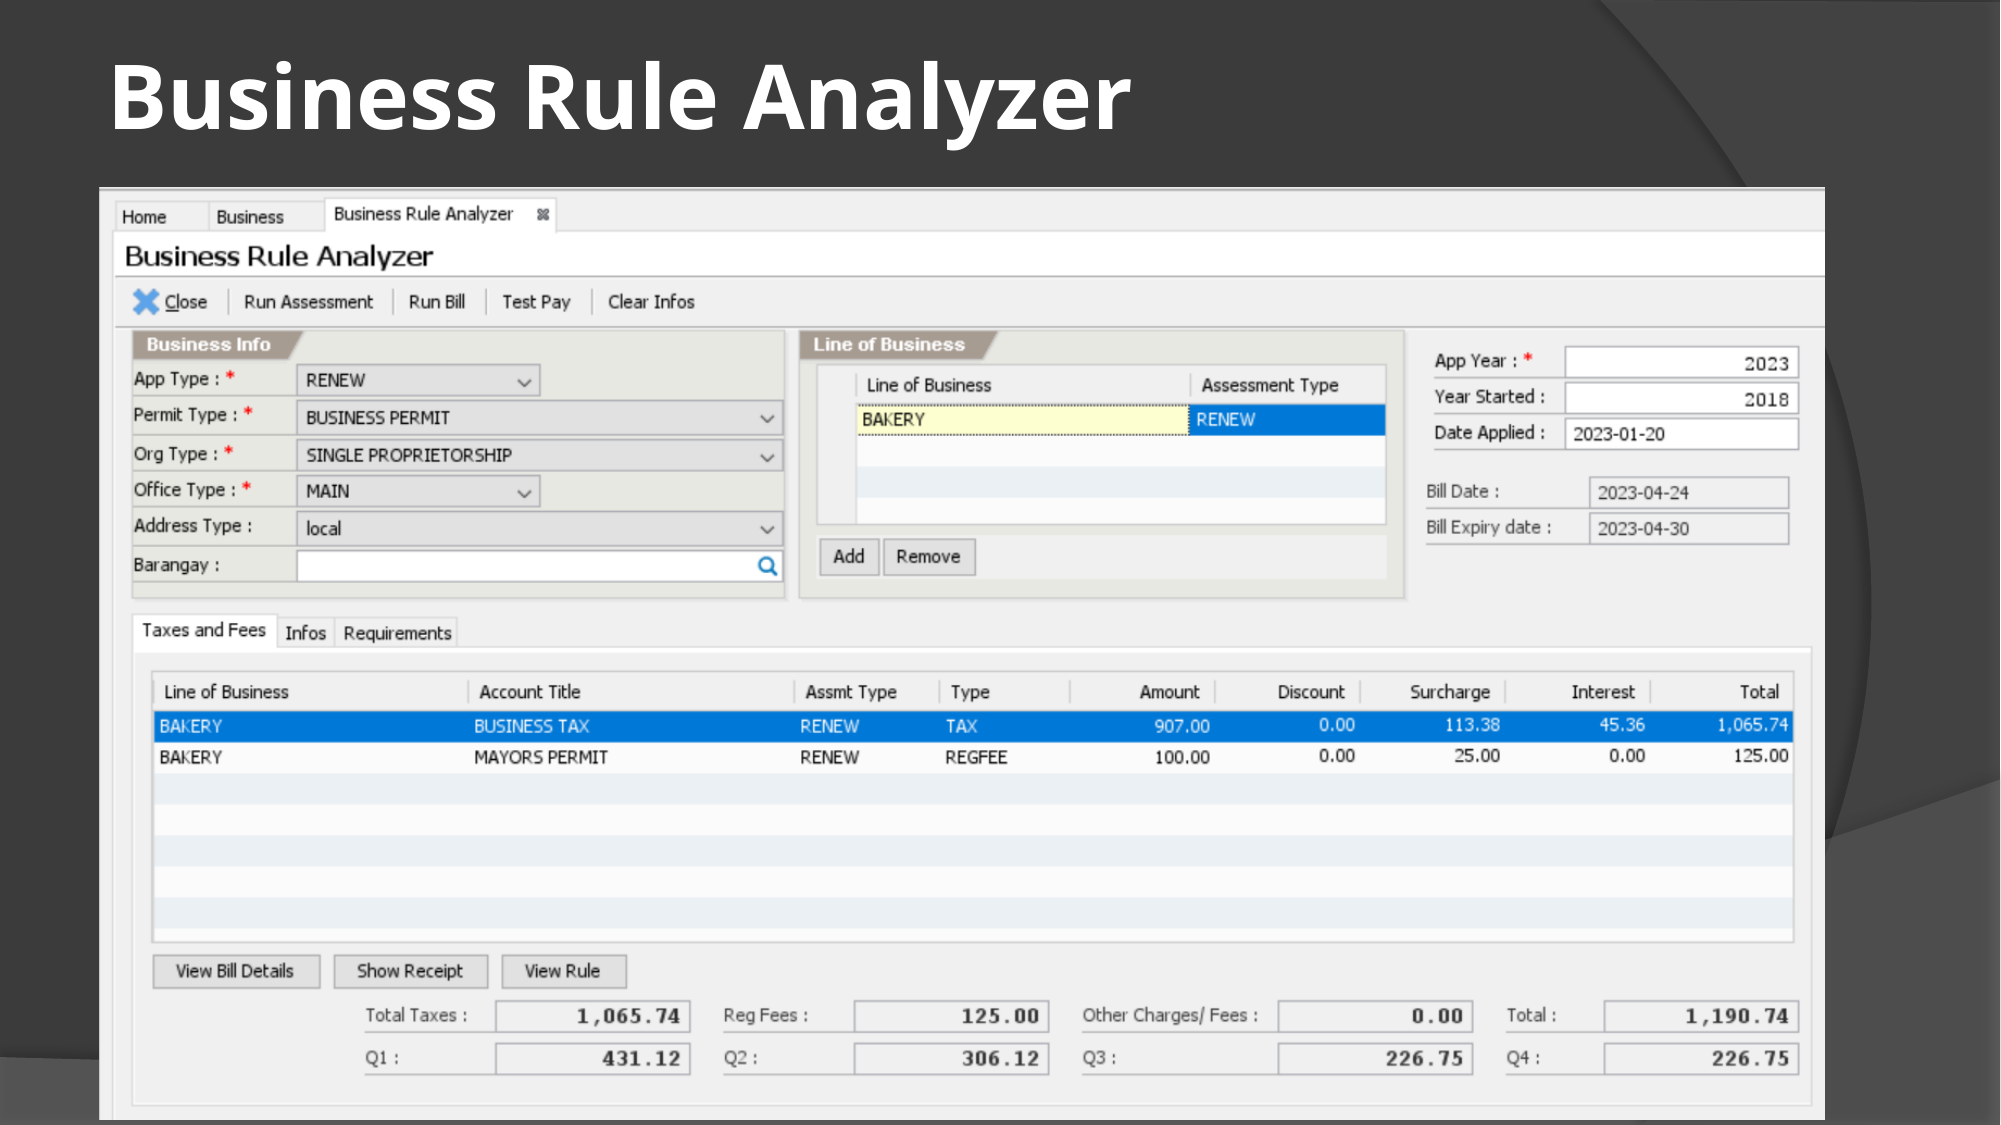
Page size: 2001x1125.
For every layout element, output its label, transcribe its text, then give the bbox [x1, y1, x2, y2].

picture [99, 187, 1826, 1120]
title Business Rule Analyzer [99, 0, 1734, 178]
